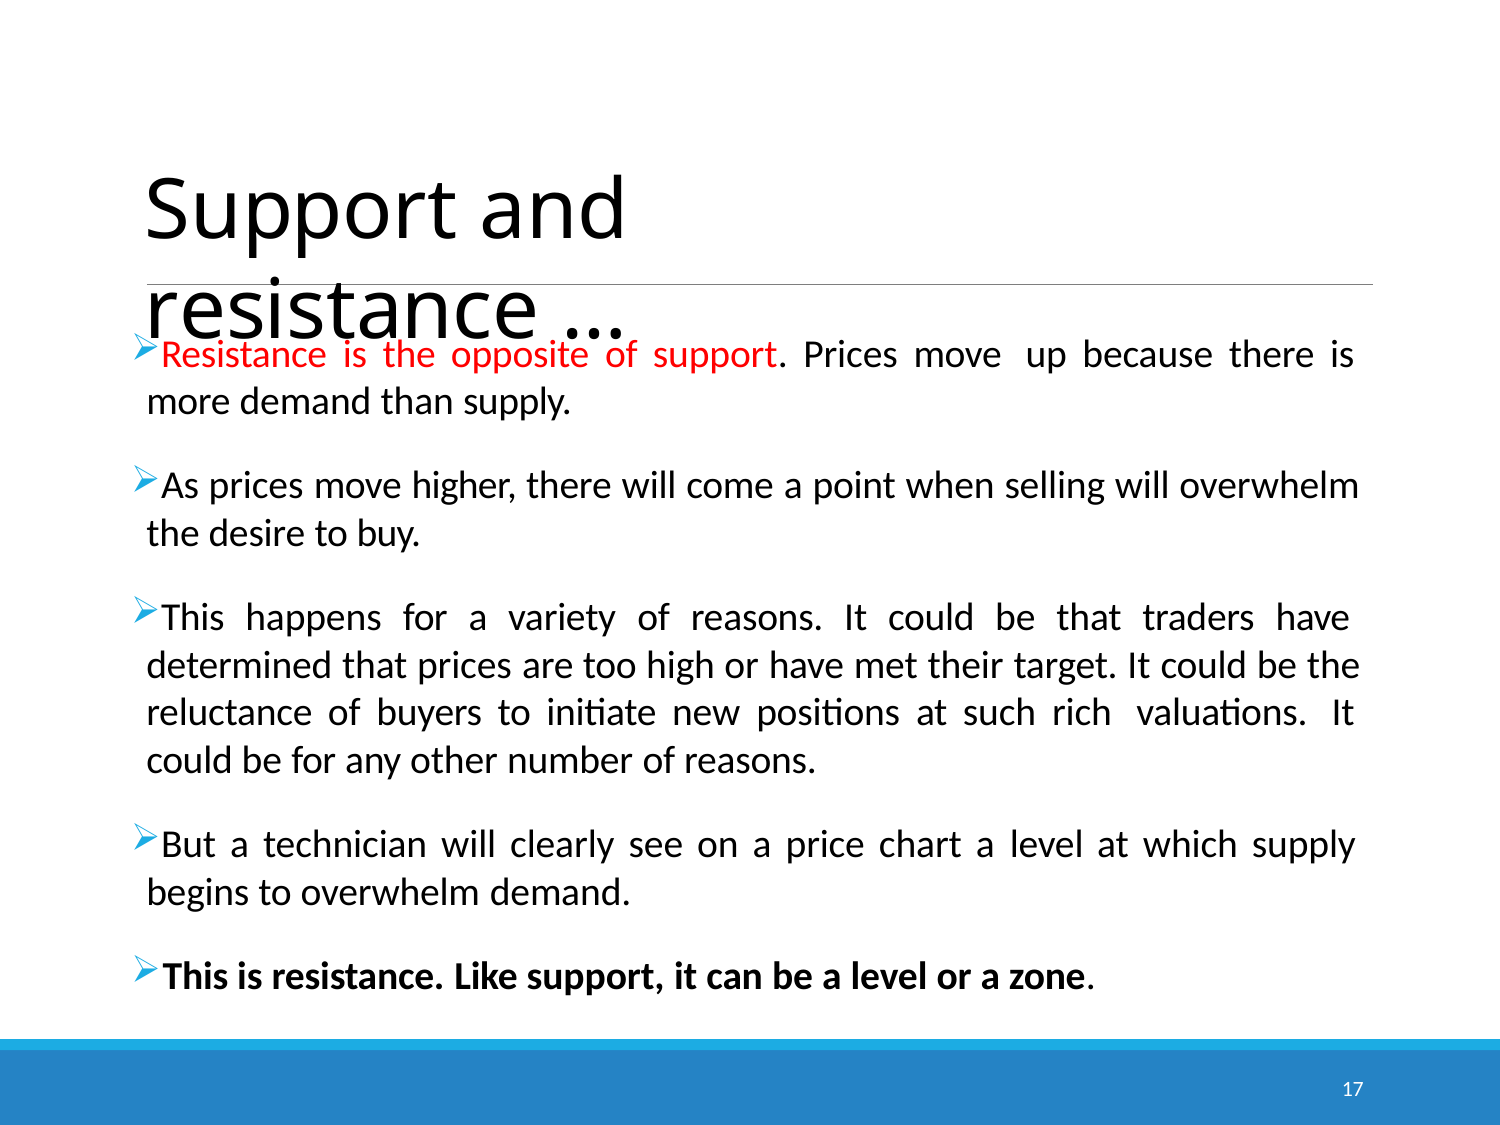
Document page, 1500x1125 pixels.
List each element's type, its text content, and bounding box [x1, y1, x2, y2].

title Support and resistance … [142, 152, 951, 325]
text_box Resistance is the opposite of support. Prices move up because there is more demand than supply. As prices move higher, there will come a point when selling will overwhelm the desire to buy. This happens for a variety of reasons. It could be that traders have determined that prices are too high or have met their target. It could be the reluctance of buyers to initiate new positions at such rich valuations. It could be for any other number of reasons. But a technician will clearly see on a price chart a level at which supply begins to overwhelm demand. This is resistance. Like support, it can be a level or a zone. [129, 325, 1372, 998]
slide_number 17 [1335, 1078, 1371, 1125]
